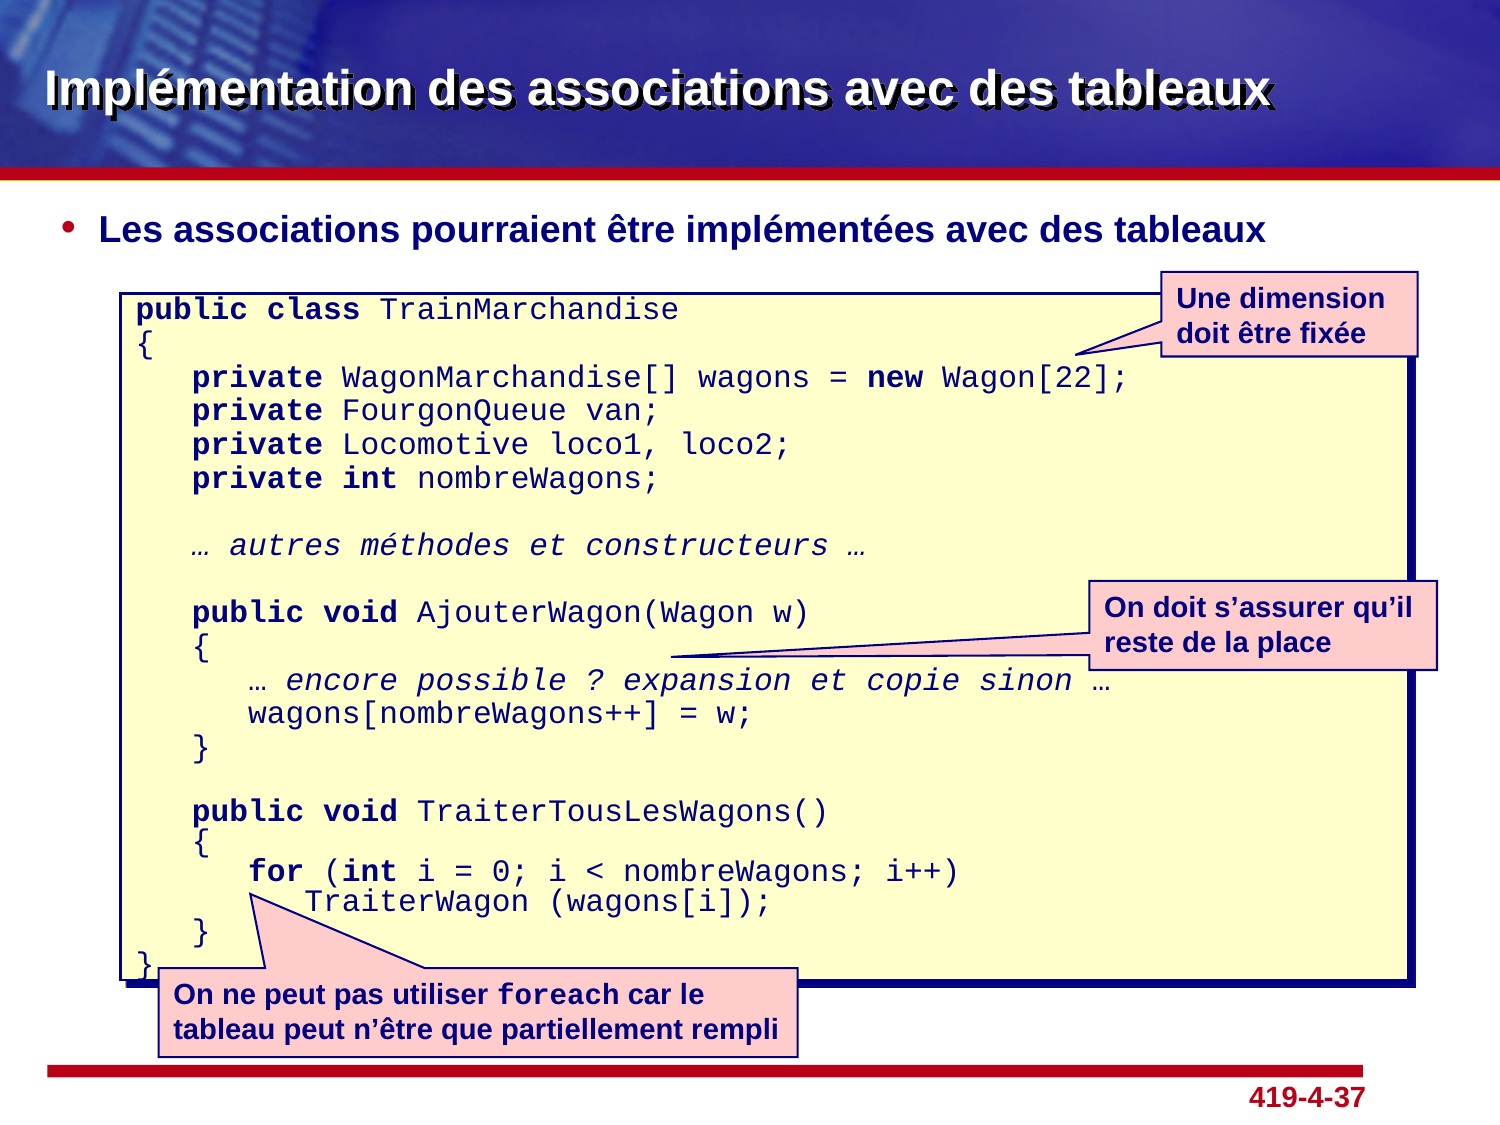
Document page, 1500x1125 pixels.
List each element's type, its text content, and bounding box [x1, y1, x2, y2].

text_box Une dimension doit être fixée [1075, 271, 1418, 357]
text_box On doit s’assurer qu’il reste de la place [670, 580, 1437, 670]
list Les associations pourraient être implémentées avec des tableaux [45, 196, 1457, 424]
picture [0, 0, 1500, 167]
text_box public class TrainMarchandise { private WagonMarchandise[] wagons = new Wagon[22]; private FourgonQueue van; private Locomotive loco1, loco2; private int nombreWagons; … autres méthodes et constructeurs … public void AjouterWagon(Wagon w) { … encore possible ? expansion et copie sinon … wagons[nombreWagons++] = w; } public void TraiterTousLesWagons() { for (int i = 0; i < nombreWagons; i++) TraiterWagon (wagons[i]); } } [120, 293, 1408, 981]
text_box On ne peut pas utiliser foreach car le tableau peut n’être que partiellement rempli [158, 893, 798, 1058]
title Implémentation des associations avec des tableaux [29, 26, 1308, 146]
